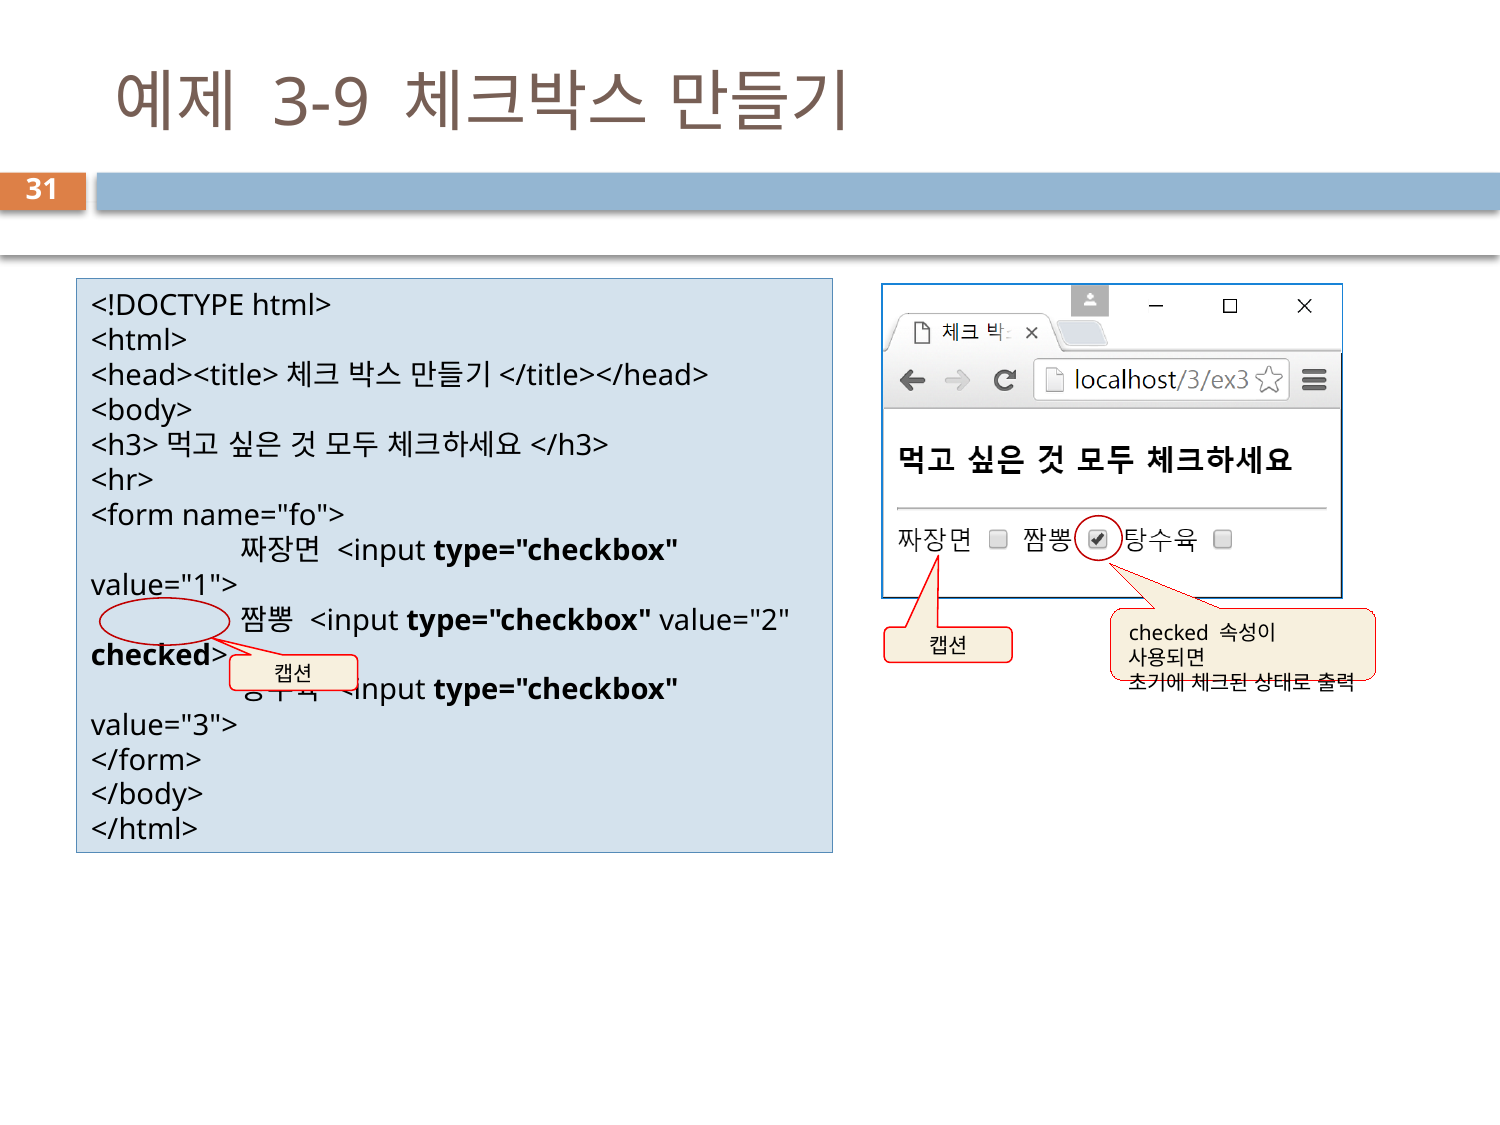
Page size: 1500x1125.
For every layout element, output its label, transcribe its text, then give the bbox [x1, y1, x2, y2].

text_box 캡션 [882, 608, 1014, 665]
text_box 캡션 [210, 636, 360, 692]
picture [880, 283, 1343, 599]
text_box [98, 596, 232, 647]
text_box checked 속성이 사용되면 초기에 체크된 상태로 출력 [1110, 608, 1376, 681]
slide_number 31 [0, 170, 87, 211]
text_box <!DOCTYPE html> <html> <head><title>체크 박스 만들기</title></head> <body> <h3>먹고 싶은 것 모두 체크하세요</h3> <hr> <form name="fo"> 짜장면 <input type="checkbox" value="1"> 짬뽕 <input type="checkbox" value="2" checked> 탕수육 <input type="checkbox" value="3"> </form> </body> </html> [76, 278, 833, 853]
title 예제 3-9 체크박스 만들기 [99, 37, 1438, 161]
